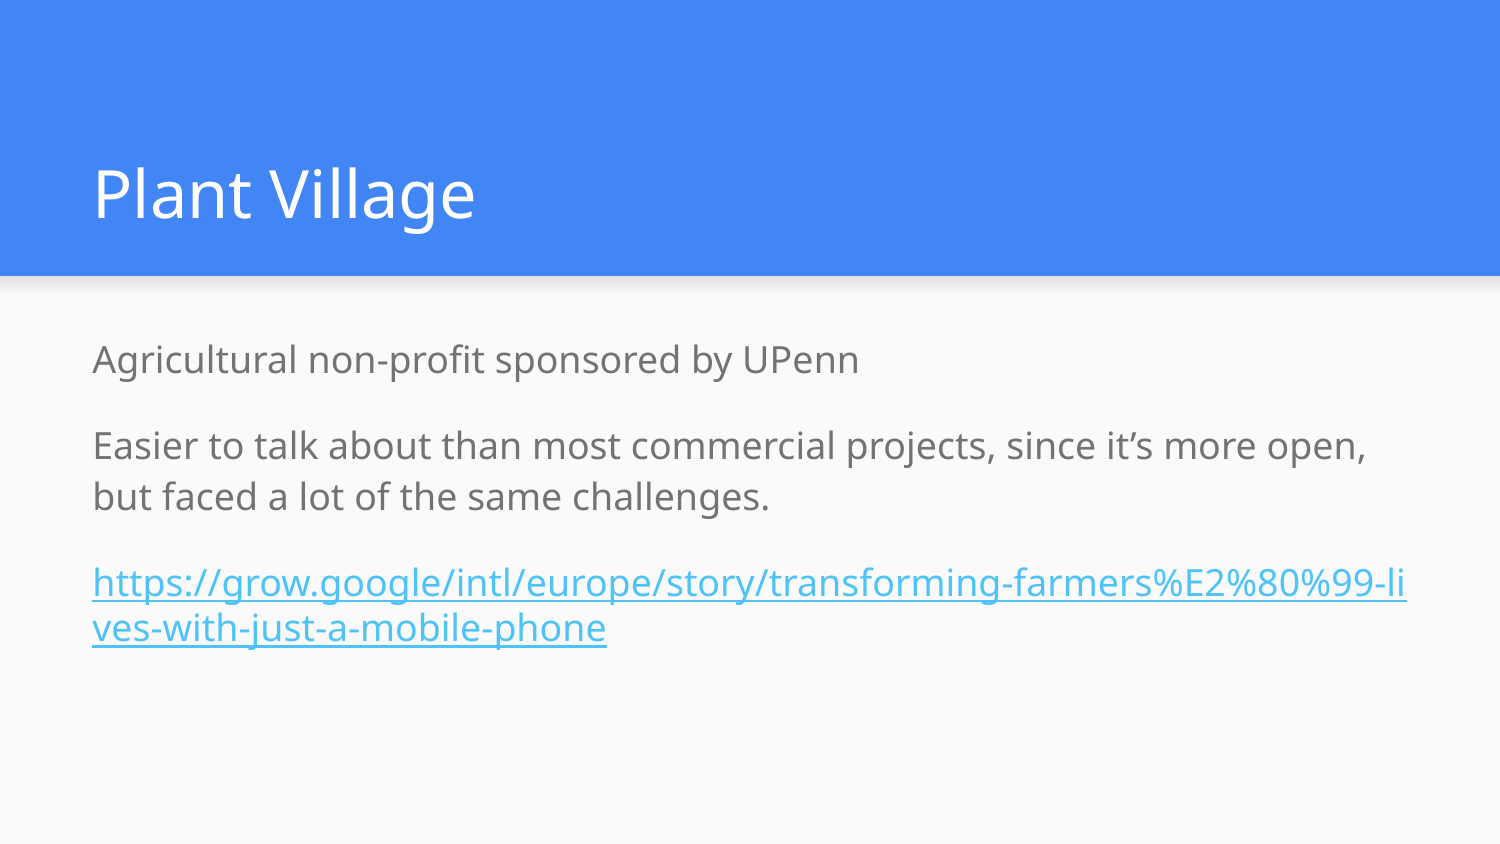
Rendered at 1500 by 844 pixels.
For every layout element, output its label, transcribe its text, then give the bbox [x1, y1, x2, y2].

list Agricultural non-profit sponsored by UPenn Easier to talk about than most commercial projects, since it’s more open, but faced a lot of the same challenges. https://grow.google/intl/europe/story/transforming-farmers%E2%80%99-lives-with-just-a-mobile-phone [77, 314, 1427, 760]
title Plant Village [77, 121, 1427, 248]
